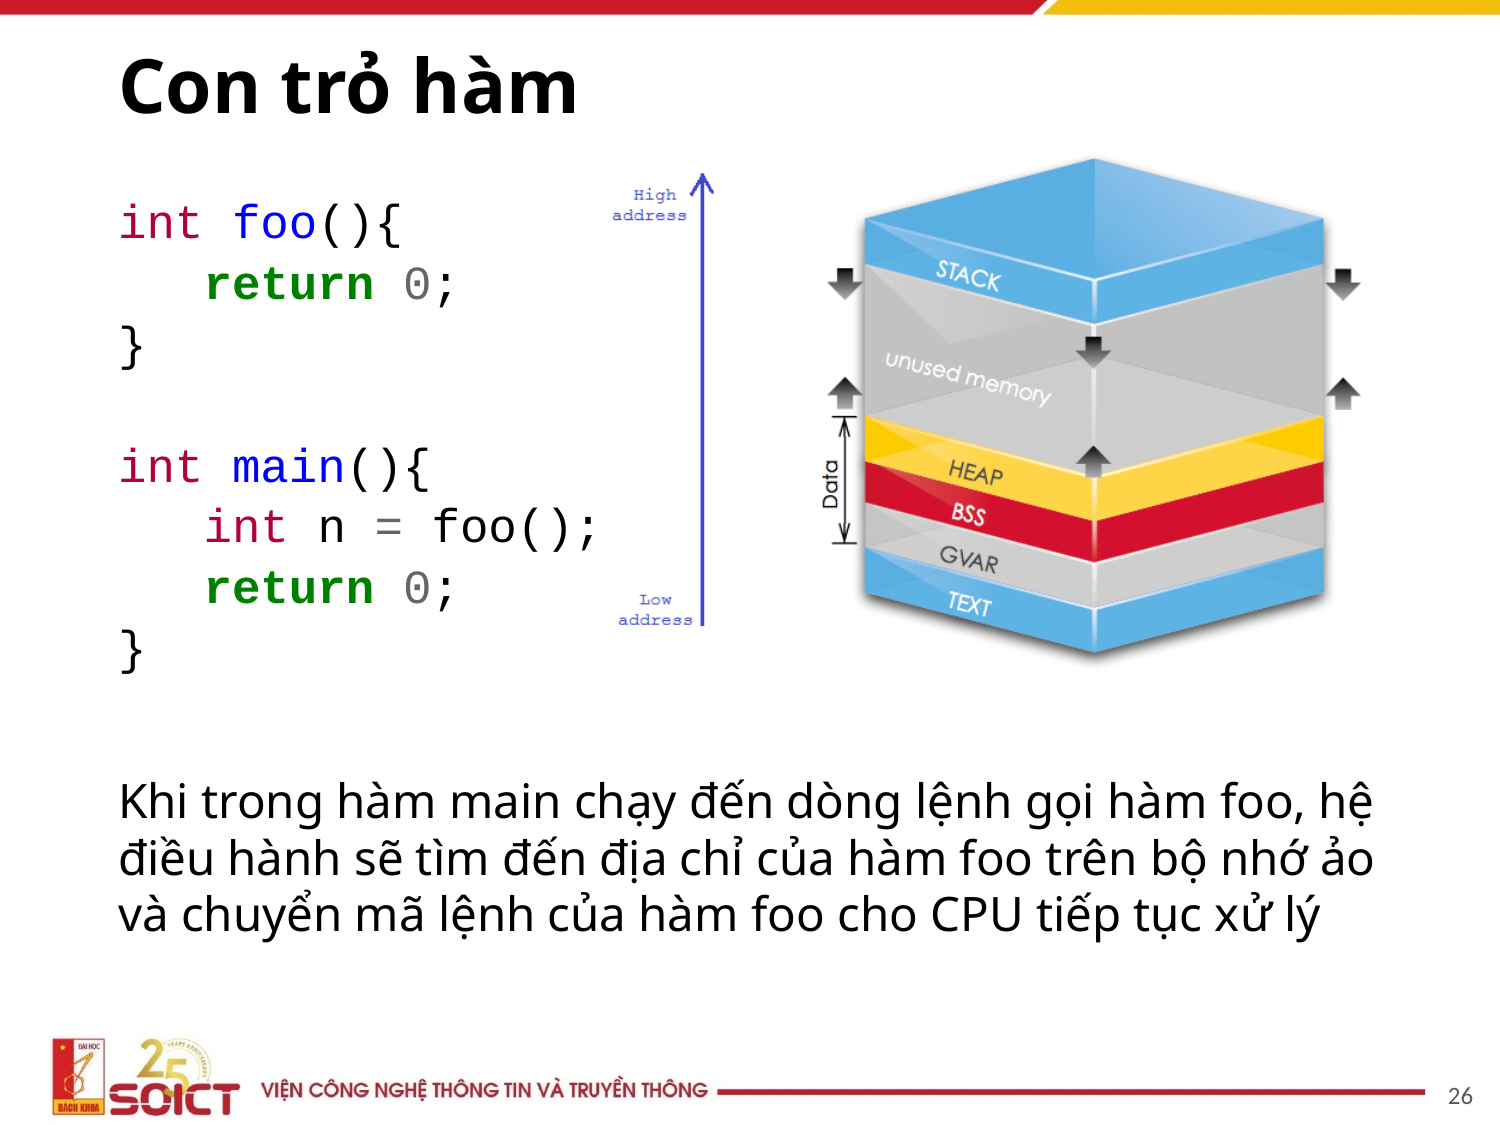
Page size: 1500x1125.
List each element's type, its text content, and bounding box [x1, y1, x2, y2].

title Con trỏ hàm [103, 24, 1397, 155]
picture [0, 0, 1500, 1125]
slide_number 26 [1300, 1065, 1489, 1125]
list int foo(){ return 0; } int main(){ int n = foo(); return 0; } Khi trong hàm main chạy đến dòng lệnh gọi hàm foo, hệ điều hành sẽ tìm đến địa chỉ của hàm foo trên bộ nhớ ảo và chuyển mã lệnh của hàm foo cho CPU tiếp tục xử lý [103, 179, 1397, 997]
